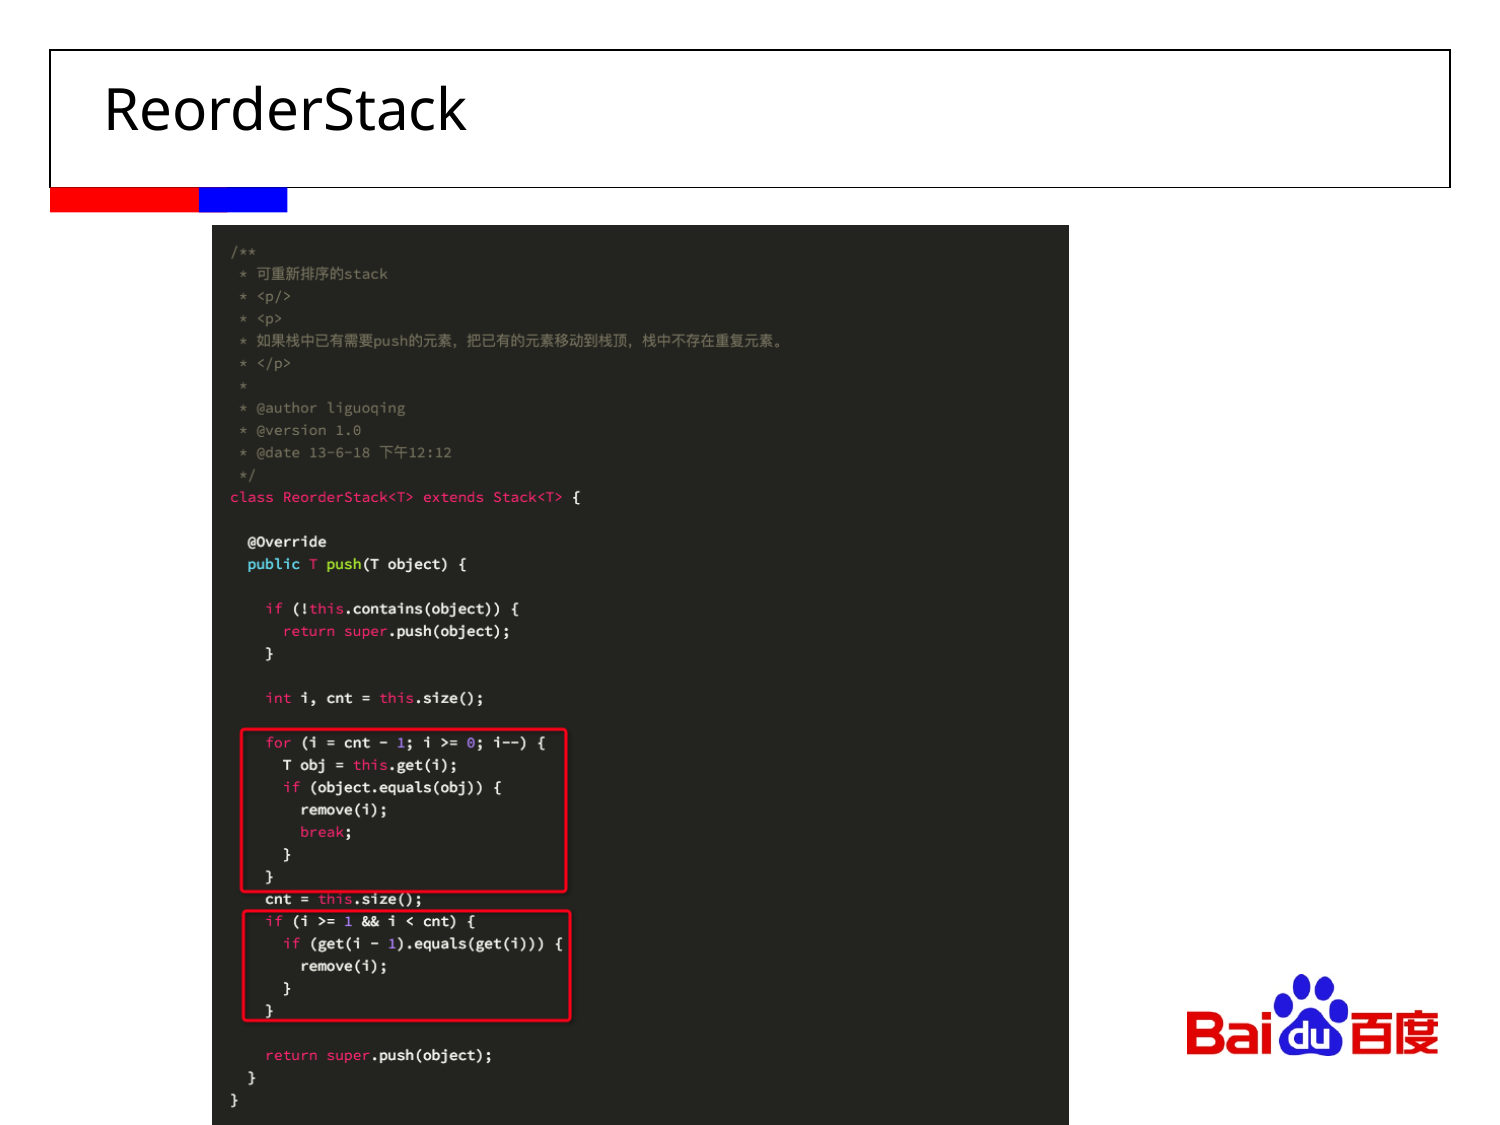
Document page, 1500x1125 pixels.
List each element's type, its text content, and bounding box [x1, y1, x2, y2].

picture [1187, 974, 1438, 1056]
picture [212, 225, 1070, 1125]
text_box ReorderStack [88, 78, 821, 217]
